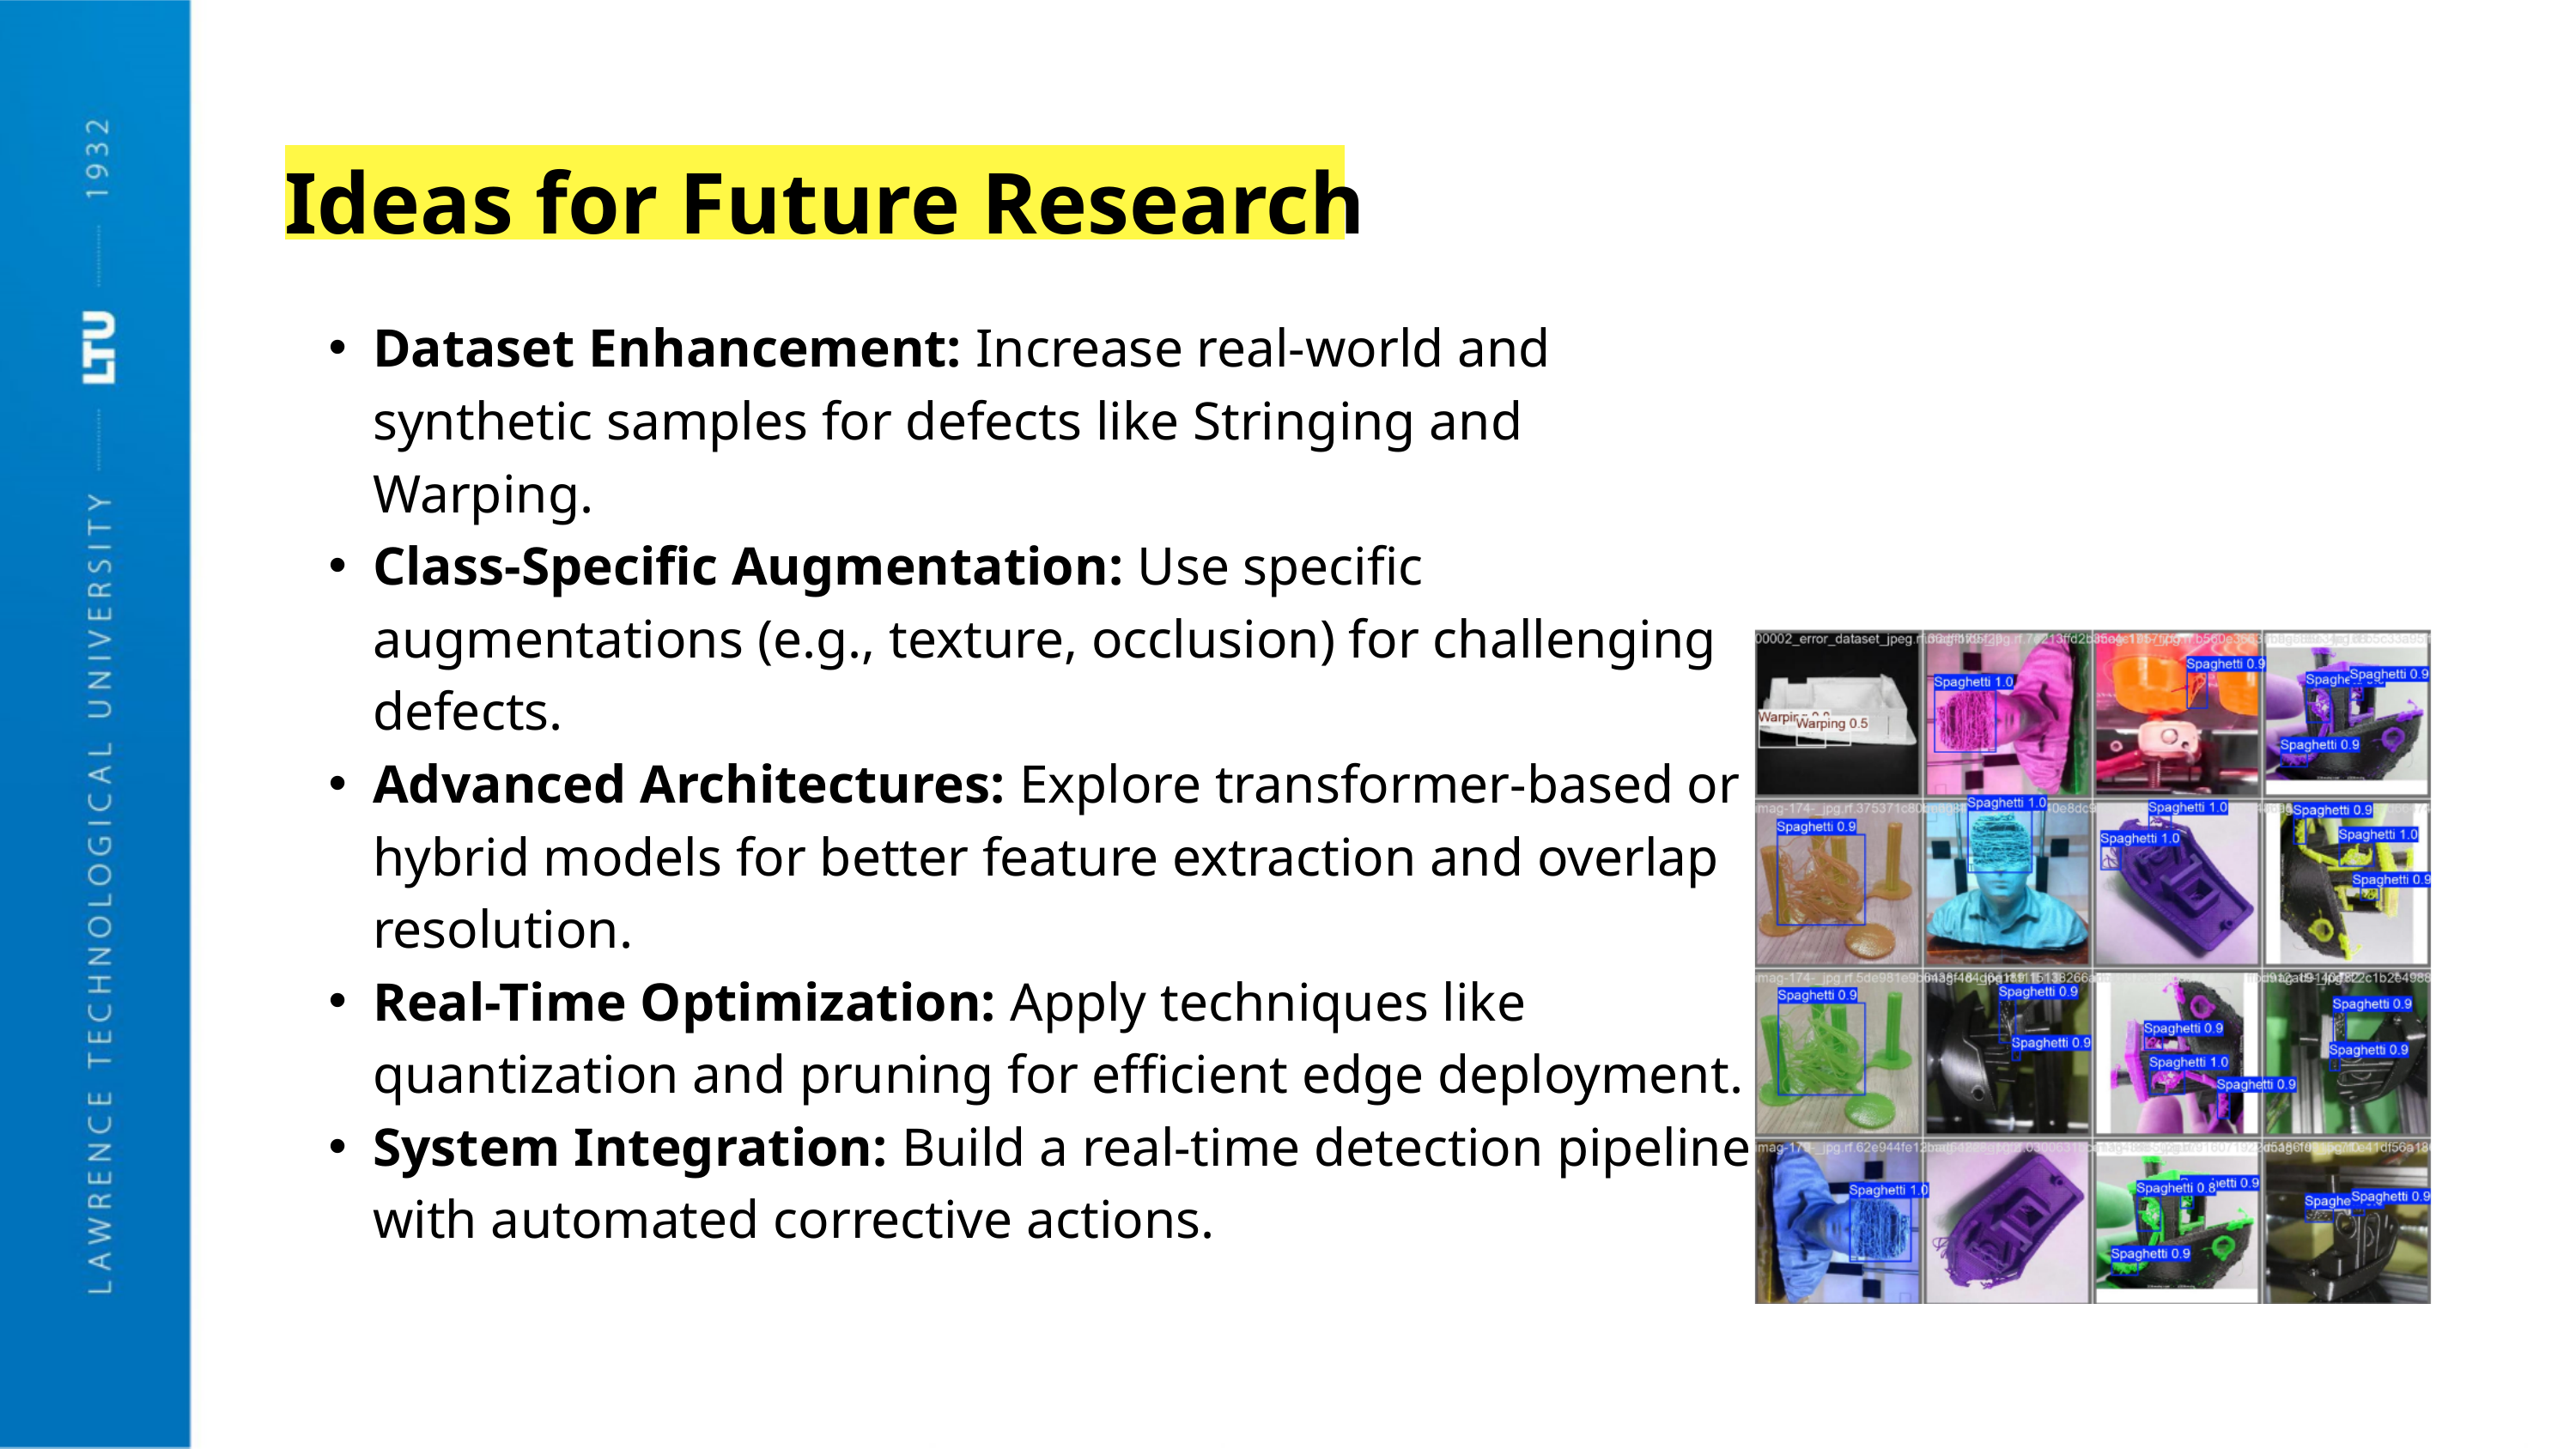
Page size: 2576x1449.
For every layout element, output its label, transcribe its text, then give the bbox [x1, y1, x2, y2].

text_box Dataset Enhancement: Increase real-world and synthetic samples for defects like Stringing and Warping. Class-Specific Augmentation: Use specific augmentations (e.g., texture, occlusion) for challenging defects. Advanced Architectures: Explore transformer-based or hybrid models for better feature extraction and overlap resolution. Real-Time Optimization: Apply techniques like quantization and pruning for efficient edge deployment. System Integration: Build a real-time detection pipeline with automated corrective actions. [284, 305, 1755, 1322]
text_box [0, 0, 2576, 1449]
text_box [284, 144, 1346, 240]
text_box [1755, 629, 2432, 1304]
text_box Ideas for Future Research [284, 132, 2576, 251]
